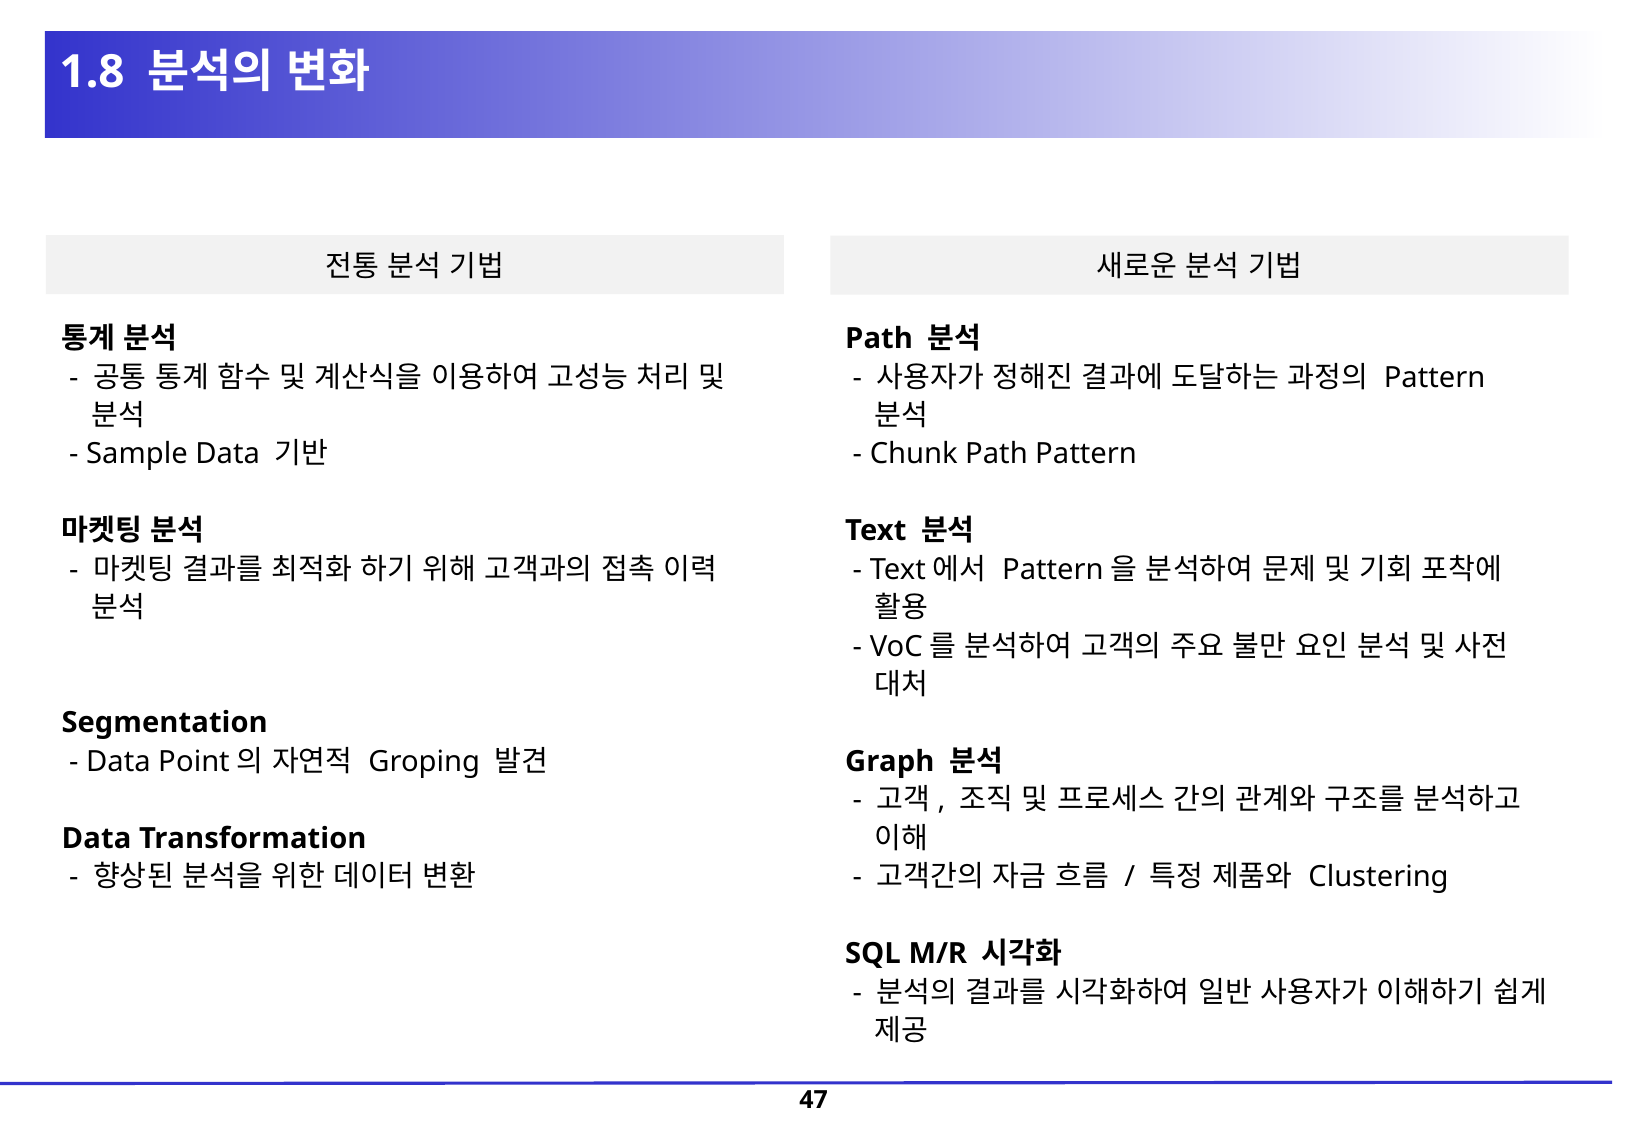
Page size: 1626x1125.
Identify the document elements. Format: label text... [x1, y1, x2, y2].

text_box 새로운 분석 기법 [830, 235, 1569, 295]
text_box 전통 분석 기법 [45, 235, 784, 295]
text_box Path 분석 - 사용자가 정해진 결과에 도달하는 과정의 Pattern 분석 - Chunk Path Pattern Text 분석 - Text에서 Pattern을 분석하여 문제 및 기회 포착에 활용 - VoC를 분석하여 고객의 주요 불만 요인 분석 및 사전 대처 Graph 분석 - 고객, 조직 및 프로세스 간의 관계와 구조를 분석하고 이해 - 고객간의 자금 흐름 / 특정 제품와 Clustering SQL M/R 시각화 - 분석의 결과를 시각화하여 일반 사용자가 이해하기 쉽게 제공 [830, 308, 1568, 1125]
title 1.8 분석의 변화 [44, 32, 1250, 105]
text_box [830, 105, 835, 137]
text_box 통계 분석 - 공통 통계 함수 및 계산식을 이용하여 고성능 처리 및 분석 - Sample Data 기반 마켓팅 분석 - 마켓팅 결과를 최적화 하기 위해 고객과의 접촉 이력 분석 Segmentation - Data Point의 자연적 Groping 발견 Data Transformation - 향상된 분석을 위한 데이터 변환 [46, 308, 784, 1016]
